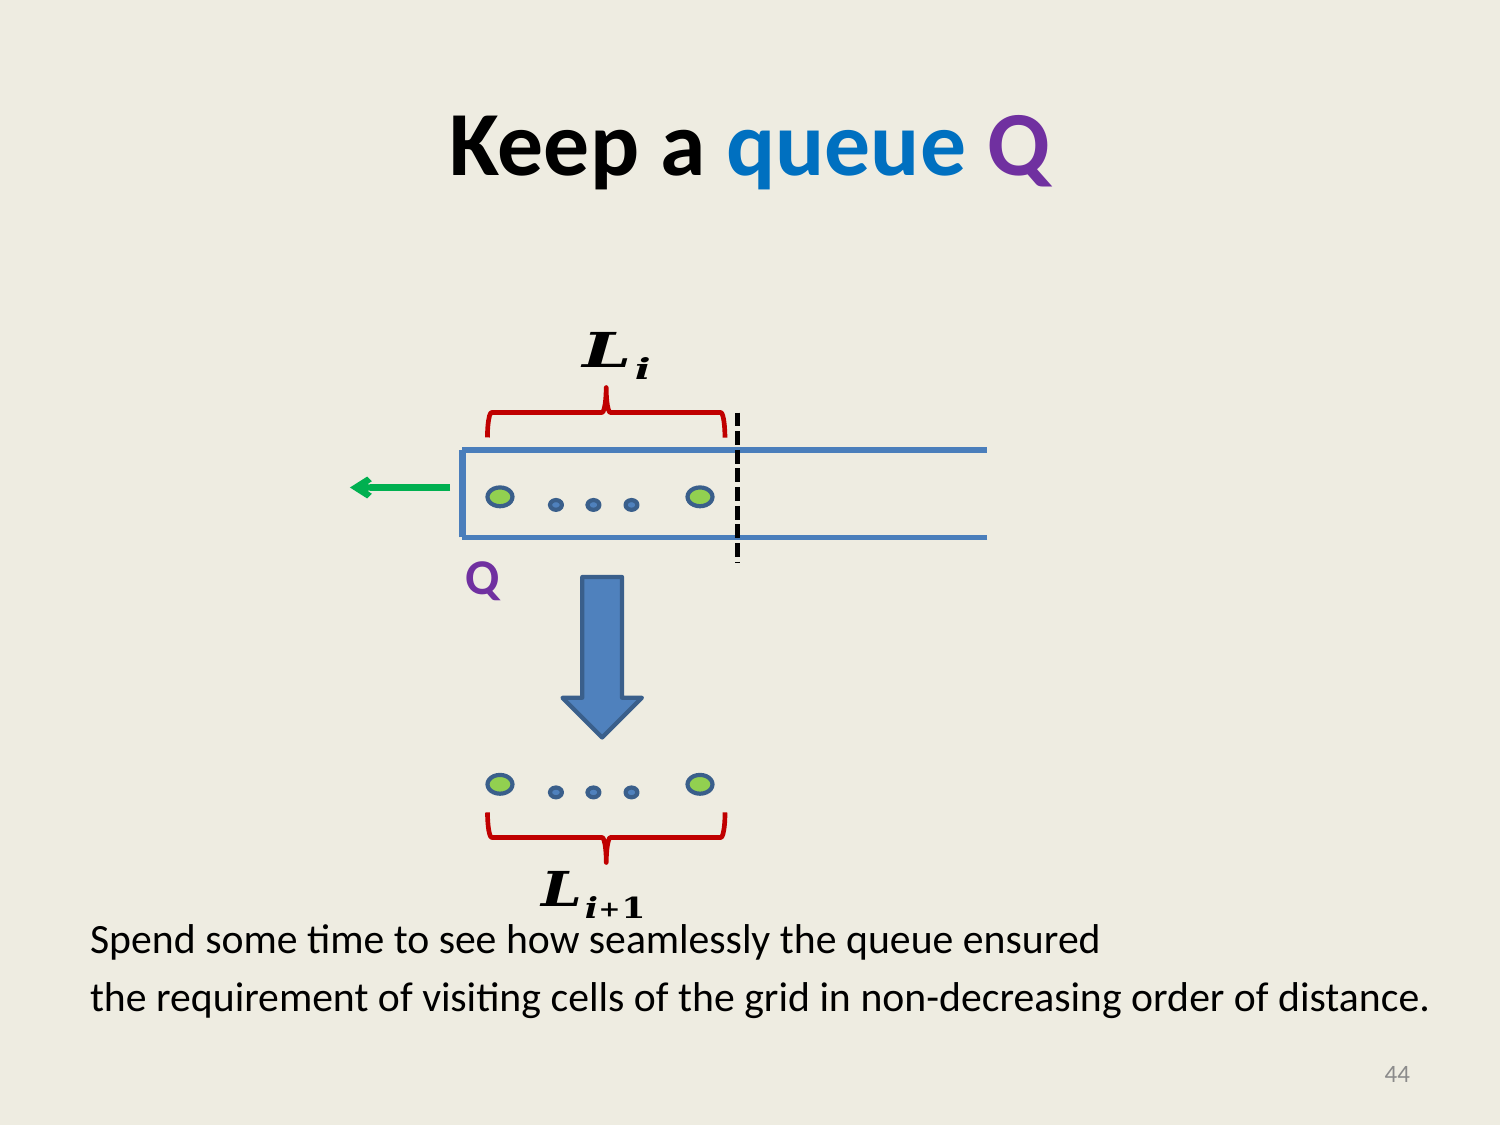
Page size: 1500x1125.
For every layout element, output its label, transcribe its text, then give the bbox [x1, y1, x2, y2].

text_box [487, 324, 726, 448]
title Keep a queue Q [75, 45, 1425, 233]
text_box [560, 622, 644, 740]
slide_number 44 [1074, 1042, 1425, 1103]
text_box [487, 774, 726, 926]
list Spend some time to see how seamlessly the queue ensured the requirement of visiting cells of the grid in non-decreasing order of distance. [75, 262, 1488, 1005]
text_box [449, 449, 988, 613]
